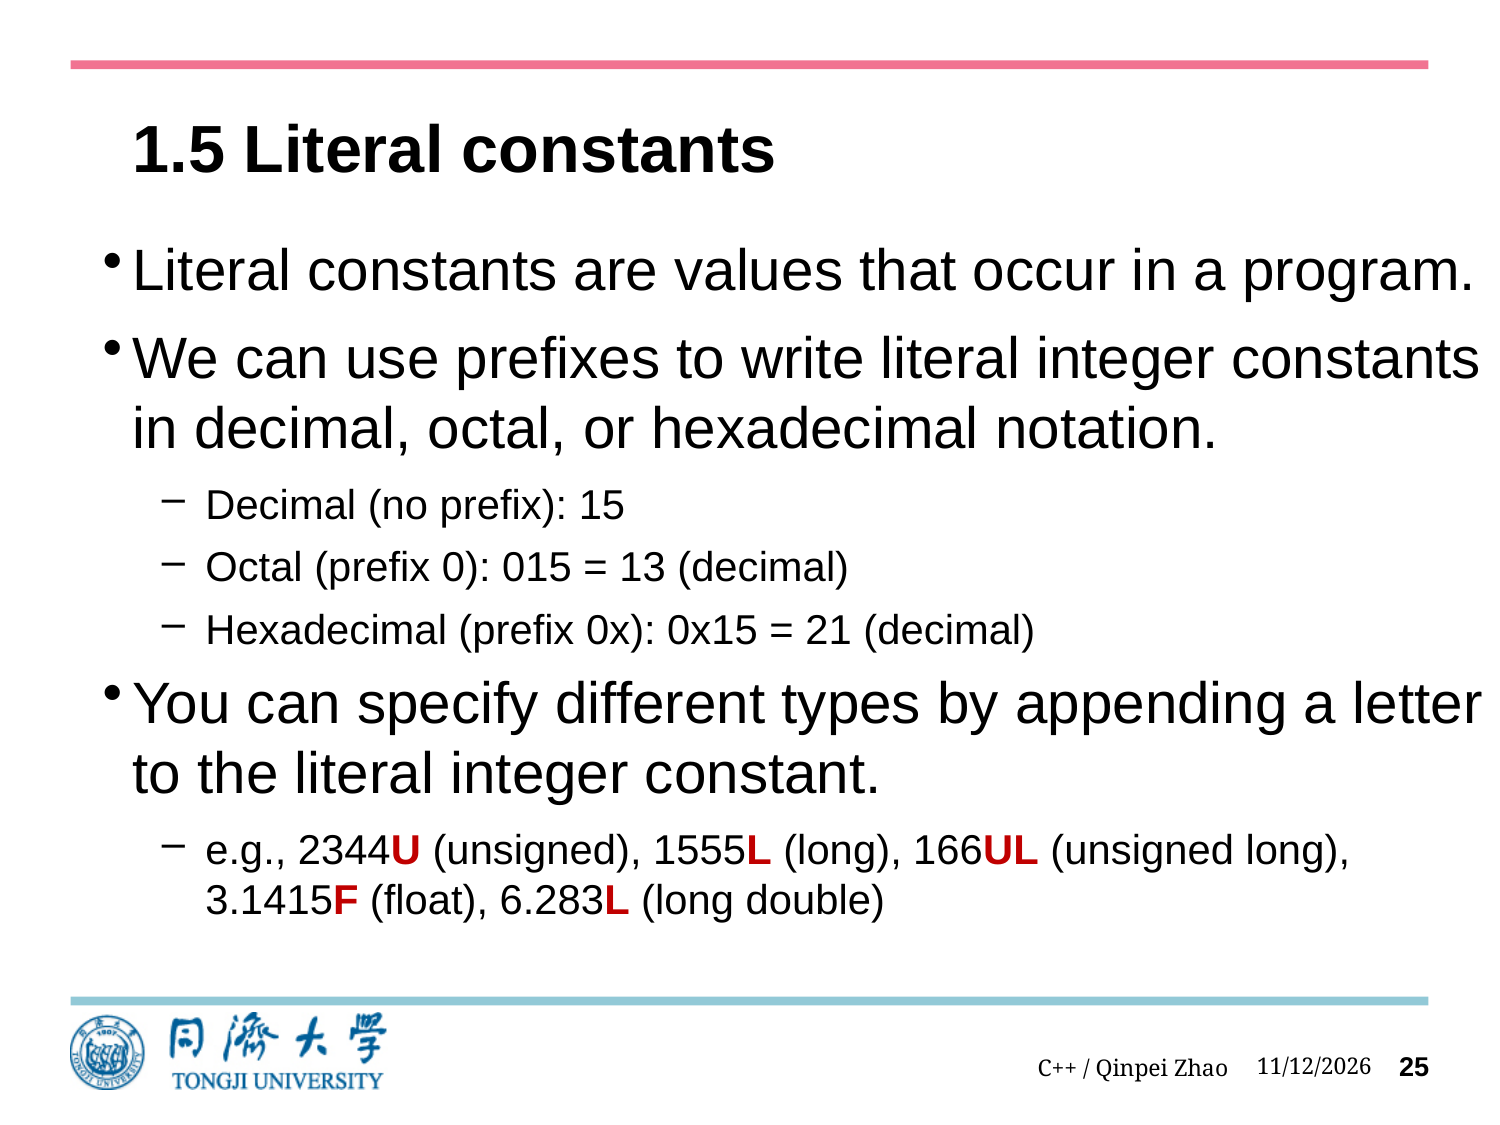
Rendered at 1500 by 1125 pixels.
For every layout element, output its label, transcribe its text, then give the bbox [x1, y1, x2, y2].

list Literal constants are values that occur in a program. We can use prefixes to write literal integer constants in decimal, octal, or hexadecimal notation. Decimal (no prefix): 15 Octal (prefix 0): 015 = 13 (decimal) Hexadecimal (prefix 0x): 0x15 = 21 (decimal) You can specify different types by appending a letter to the literal integer constant. e.g., 2344U (unsigned), 1555L (long), 166UL (unsigned long), 3.1415F (float), 6.283L (long double) [87, 224, 1500, 1000]
title 1.5 Literal constants [117, 107, 1430, 224]
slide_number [1229, 1046, 1370, 1088]
slide_number 25 [1370, 1046, 1430, 1088]
picture [70, 1012, 388, 1090]
footer C++ / Qinpei Zhao [500, 1046, 1229, 1088]
